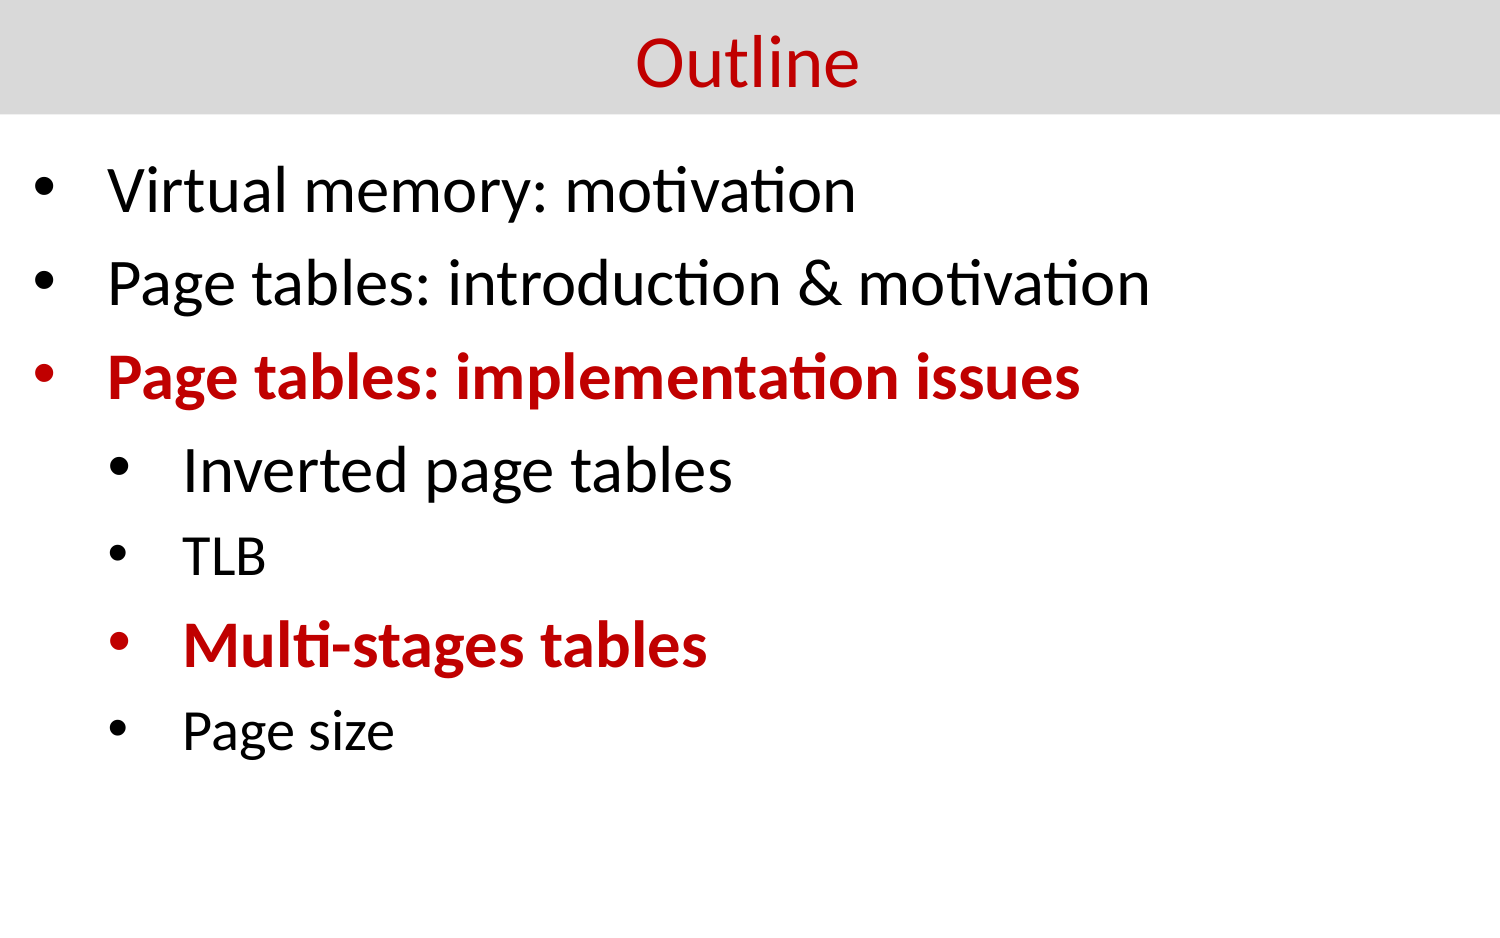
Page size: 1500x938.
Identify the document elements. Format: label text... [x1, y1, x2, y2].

subtitle Virtual memory: motivation Page tables: introduction & motivation Page tables: implementation issues Inverted page tables TLB Multi-stages tables Page size [17, 138, 1483, 918]
title Outline [0, 0, 1500, 115]
